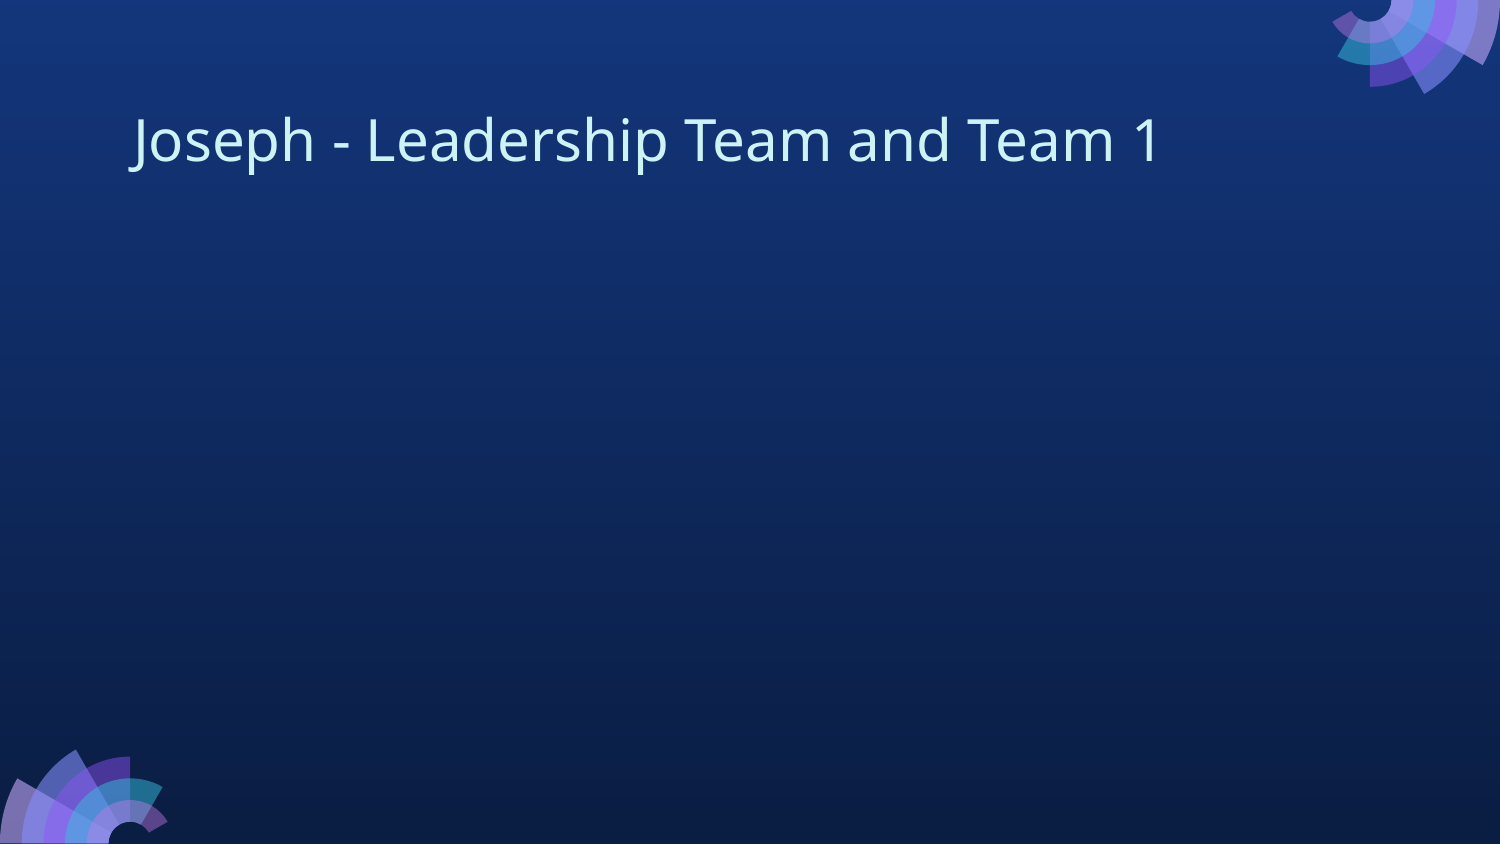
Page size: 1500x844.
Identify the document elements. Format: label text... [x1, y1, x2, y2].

title Joseph - Leadership Team and Team 1 [118, 88, 1382, 183]
